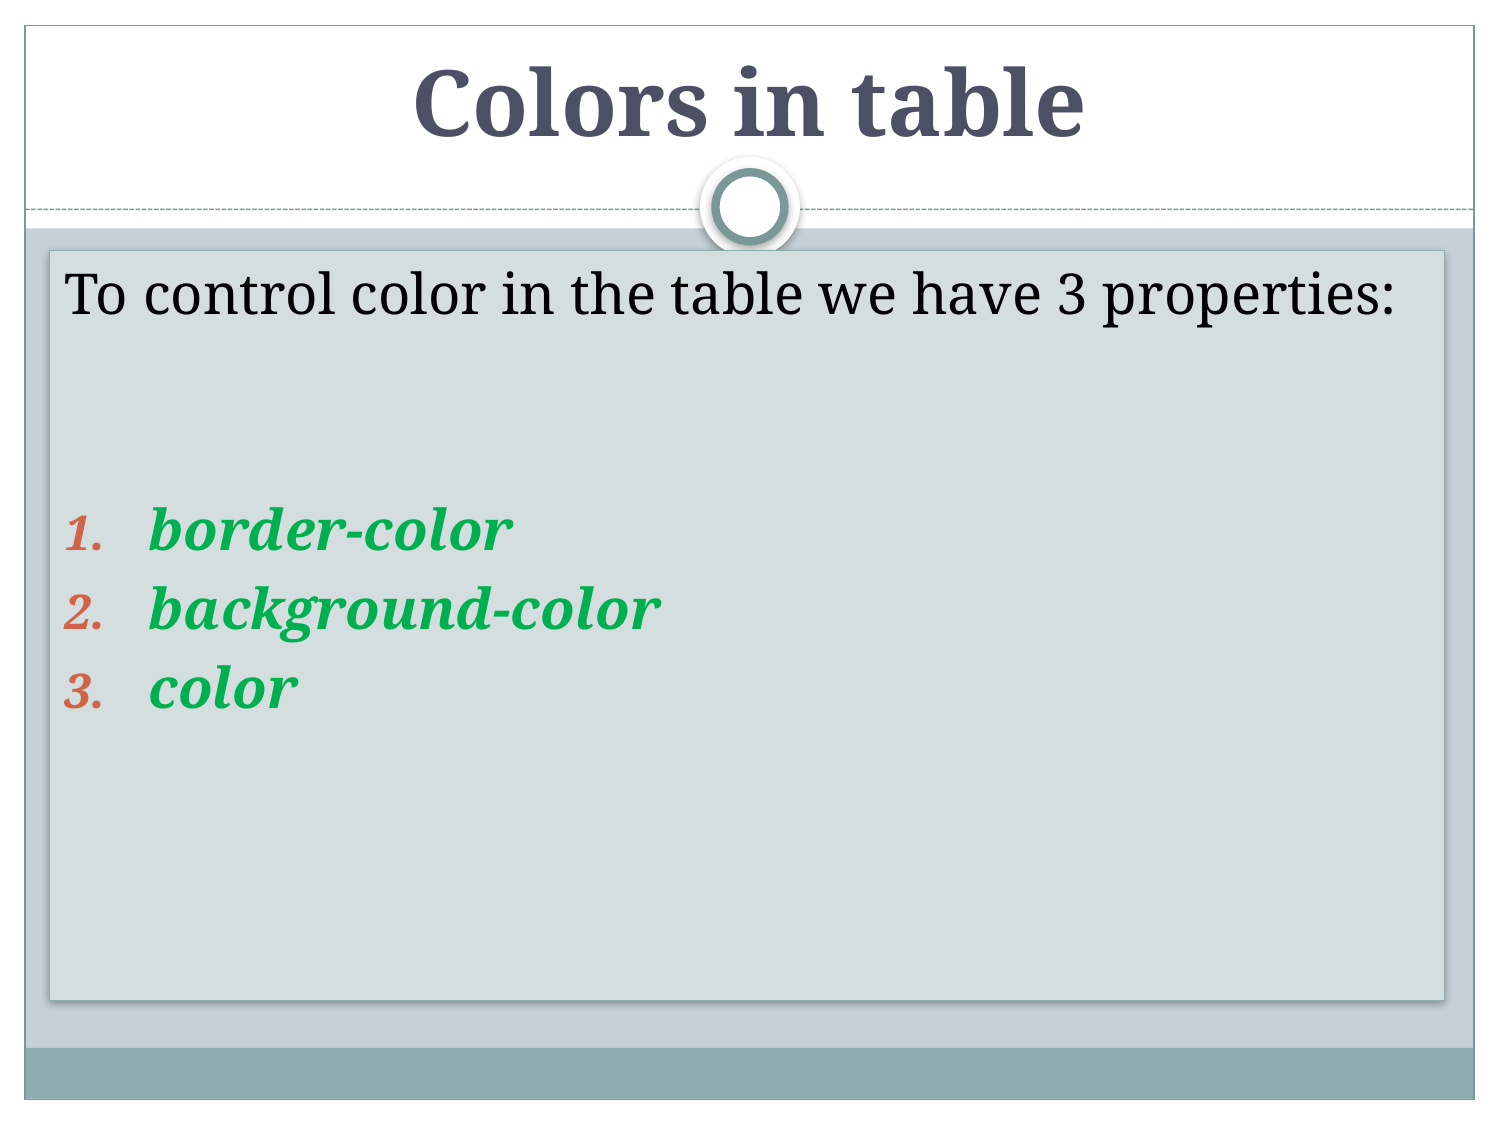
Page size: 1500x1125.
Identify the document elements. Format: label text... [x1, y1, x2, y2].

title Colors in table [49, 37, 1450, 162]
list To control color in the table we have 3 properties: border-color background-color color [49, 250, 1445, 1001]
